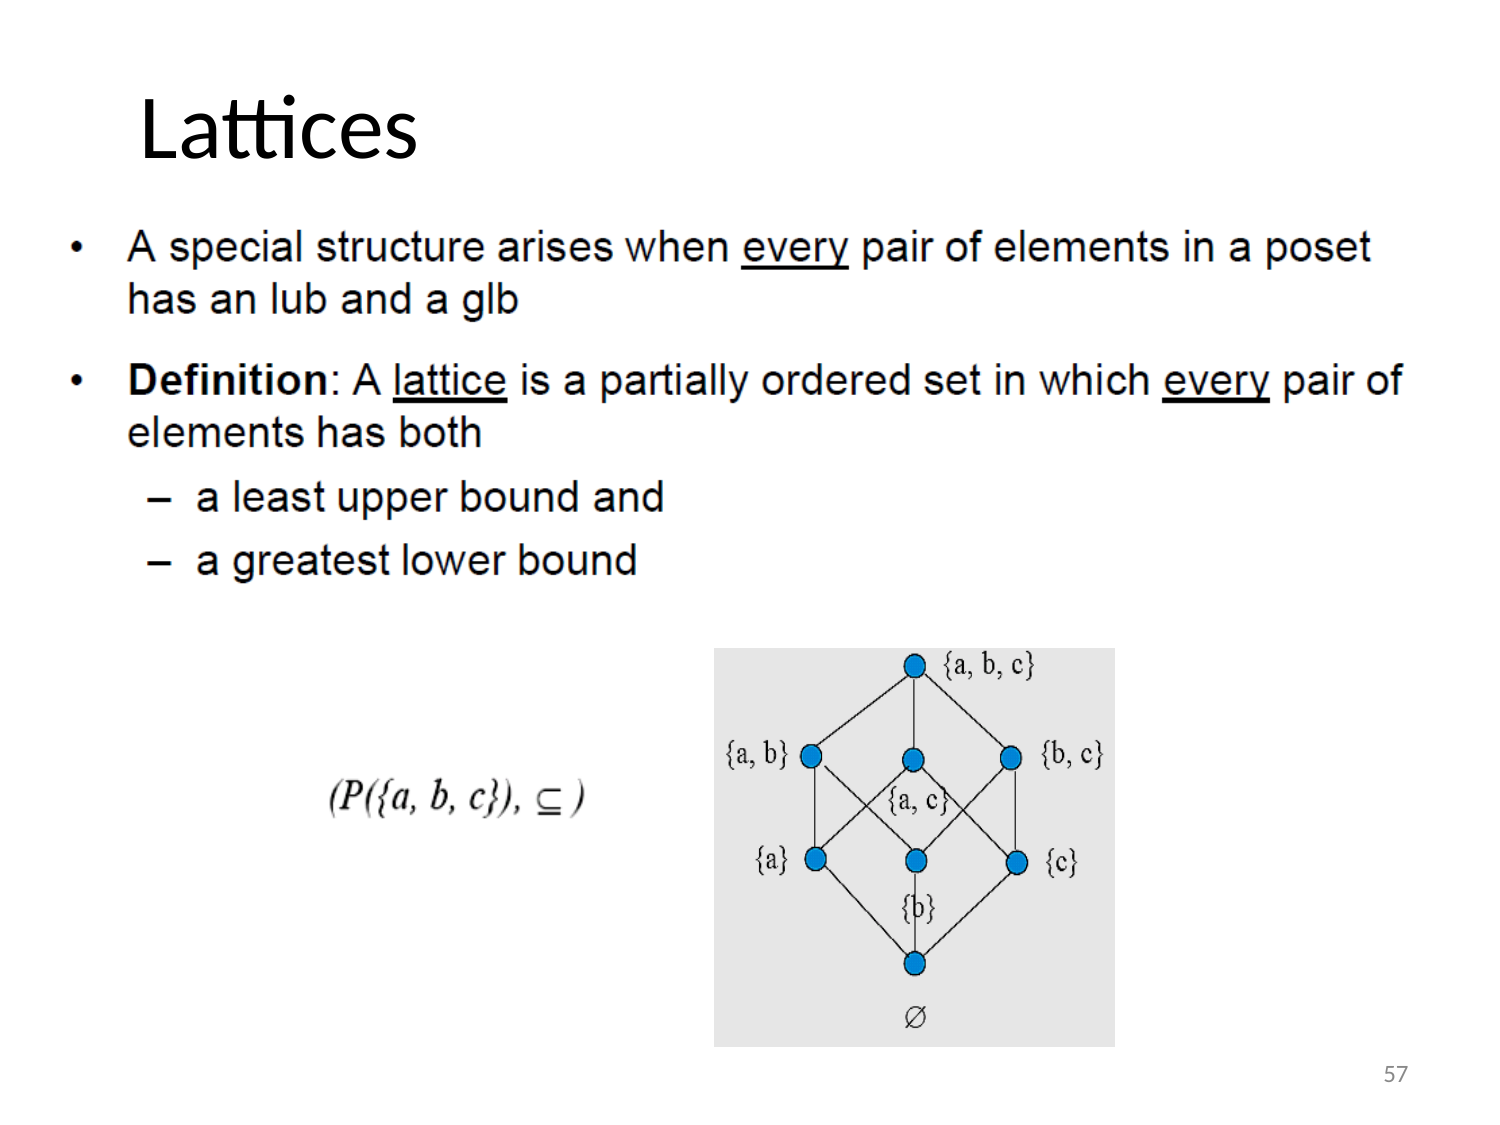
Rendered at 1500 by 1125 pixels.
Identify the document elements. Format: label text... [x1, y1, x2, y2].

picture [327, 768, 586, 831]
picture [57, 208, 1424, 1047]
text_box 57 [1074, 1042, 1424, 1102]
text_box Lattices [124, 87, 1388, 185]
